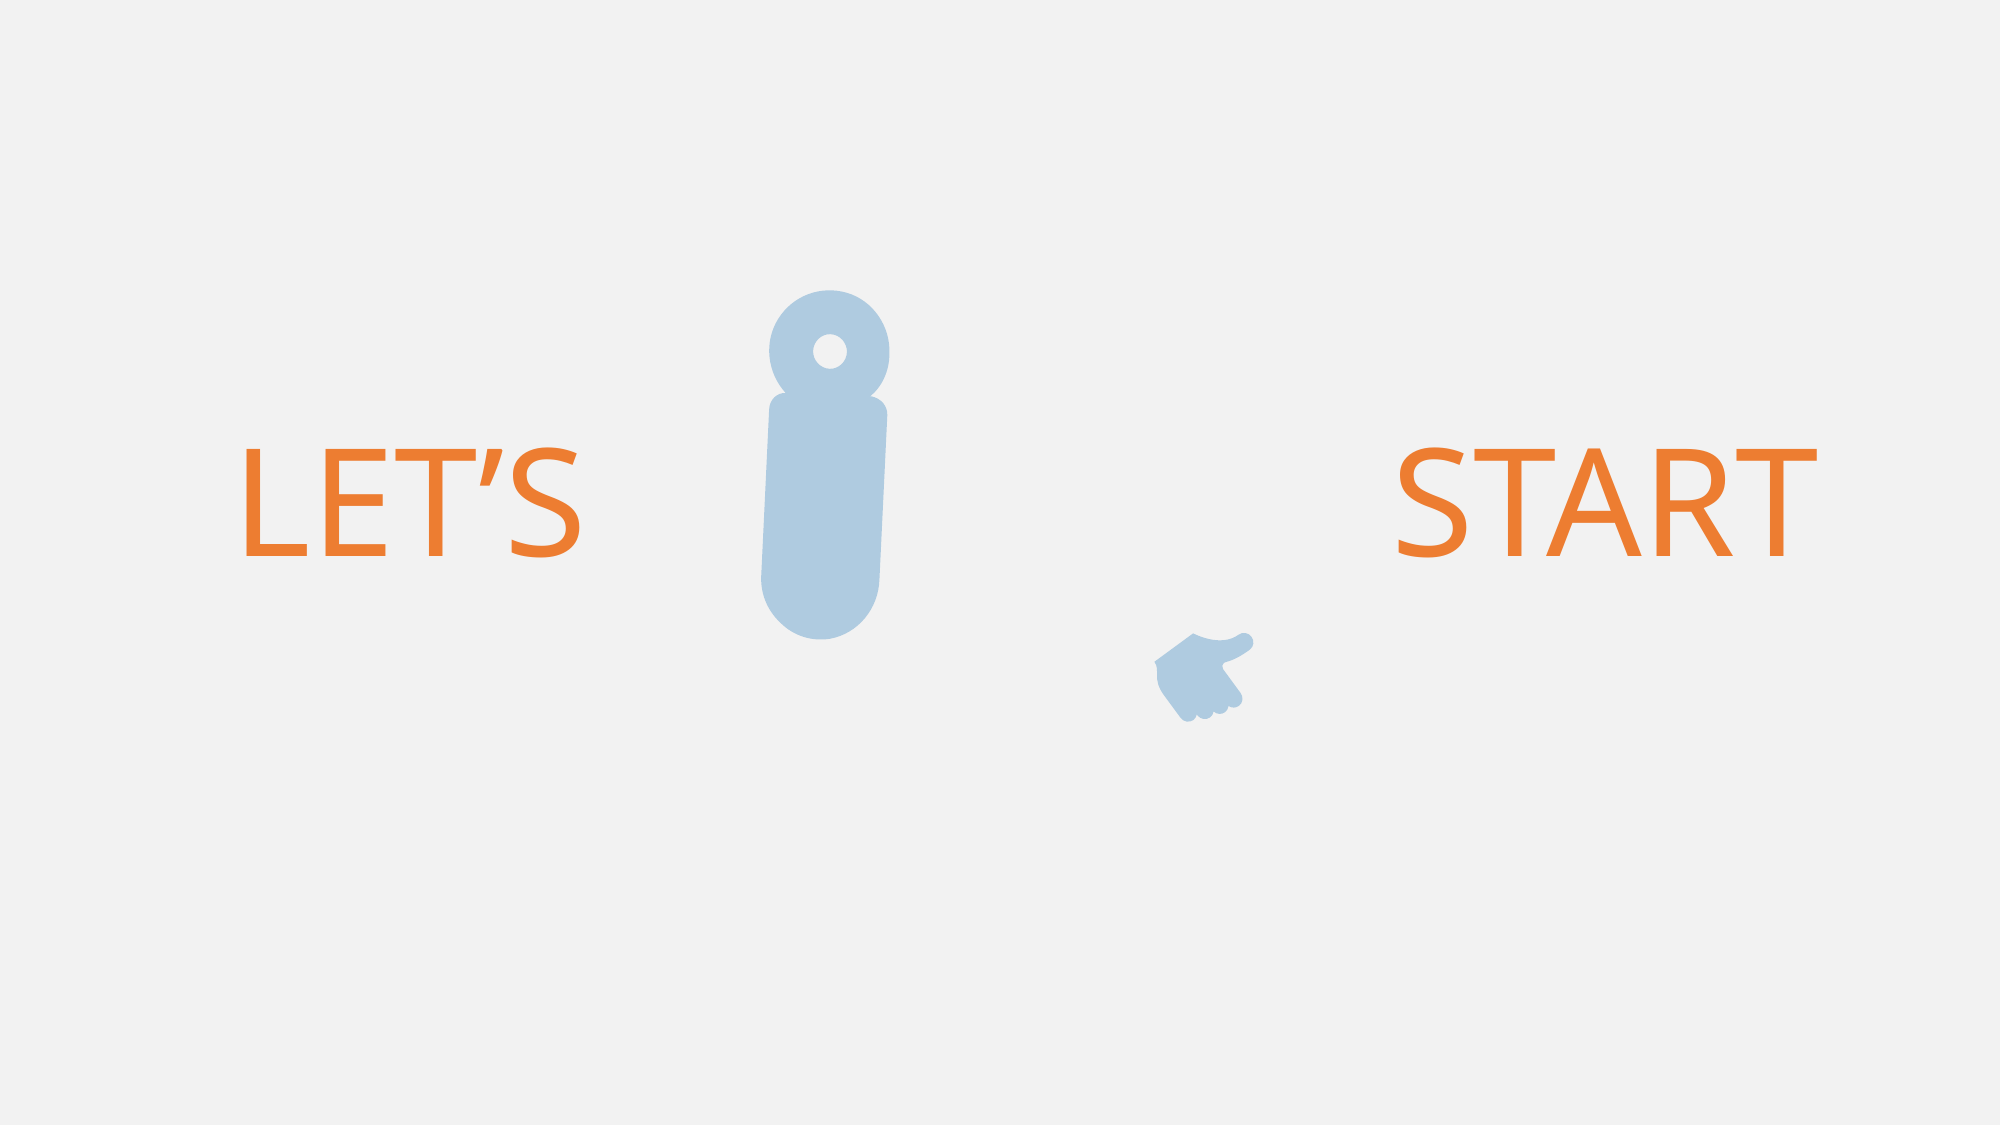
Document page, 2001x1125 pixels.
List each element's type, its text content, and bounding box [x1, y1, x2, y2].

text_box LET’S [217, 398, 602, 594]
text_box [761, 290, 890, 640]
text_box START [1376, 398, 1835, 594]
text_box [1154, 633, 1254, 722]
